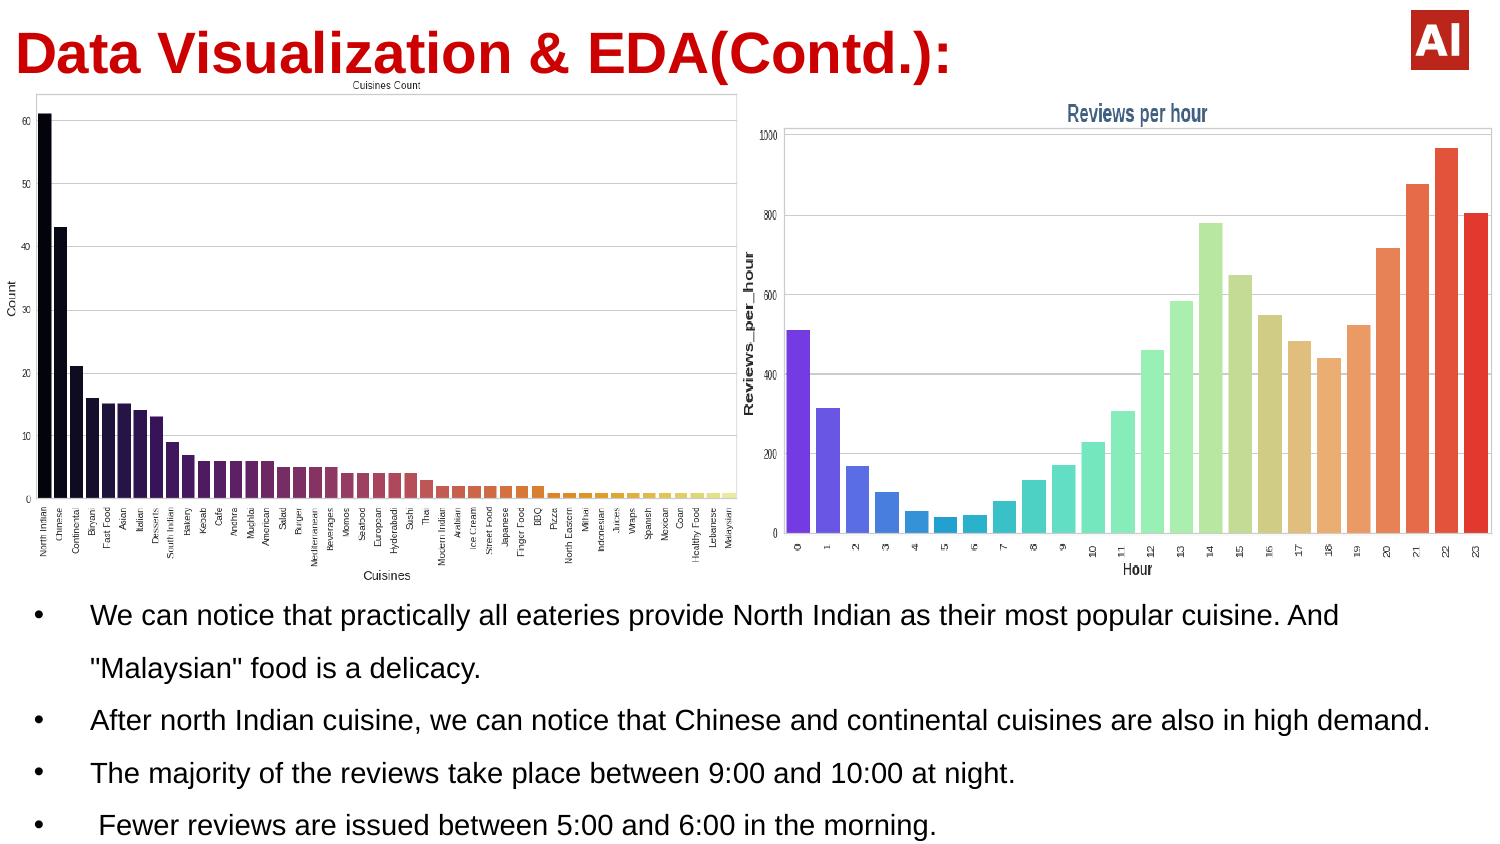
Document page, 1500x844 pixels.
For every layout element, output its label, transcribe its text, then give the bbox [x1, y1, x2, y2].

title Data Visualization & EDA(Contd.): [0, 0, 1398, 93]
list We can notice that practically all eateries provide North Indian as their most popular cuisine. And "Malaysian" food is a delicacy. After north Indian cuisine, we can notice that Chinese and continental cuisines are also in high demand. The majority of the reviews take place between 9:00 and 10:00 at night. Fewer reviews are issued between 5:00 and 6:00 in the morning. [0, 596, 1476, 844]
picture [0, 74, 1497, 589]
picture [1411, 10, 1469, 70]
